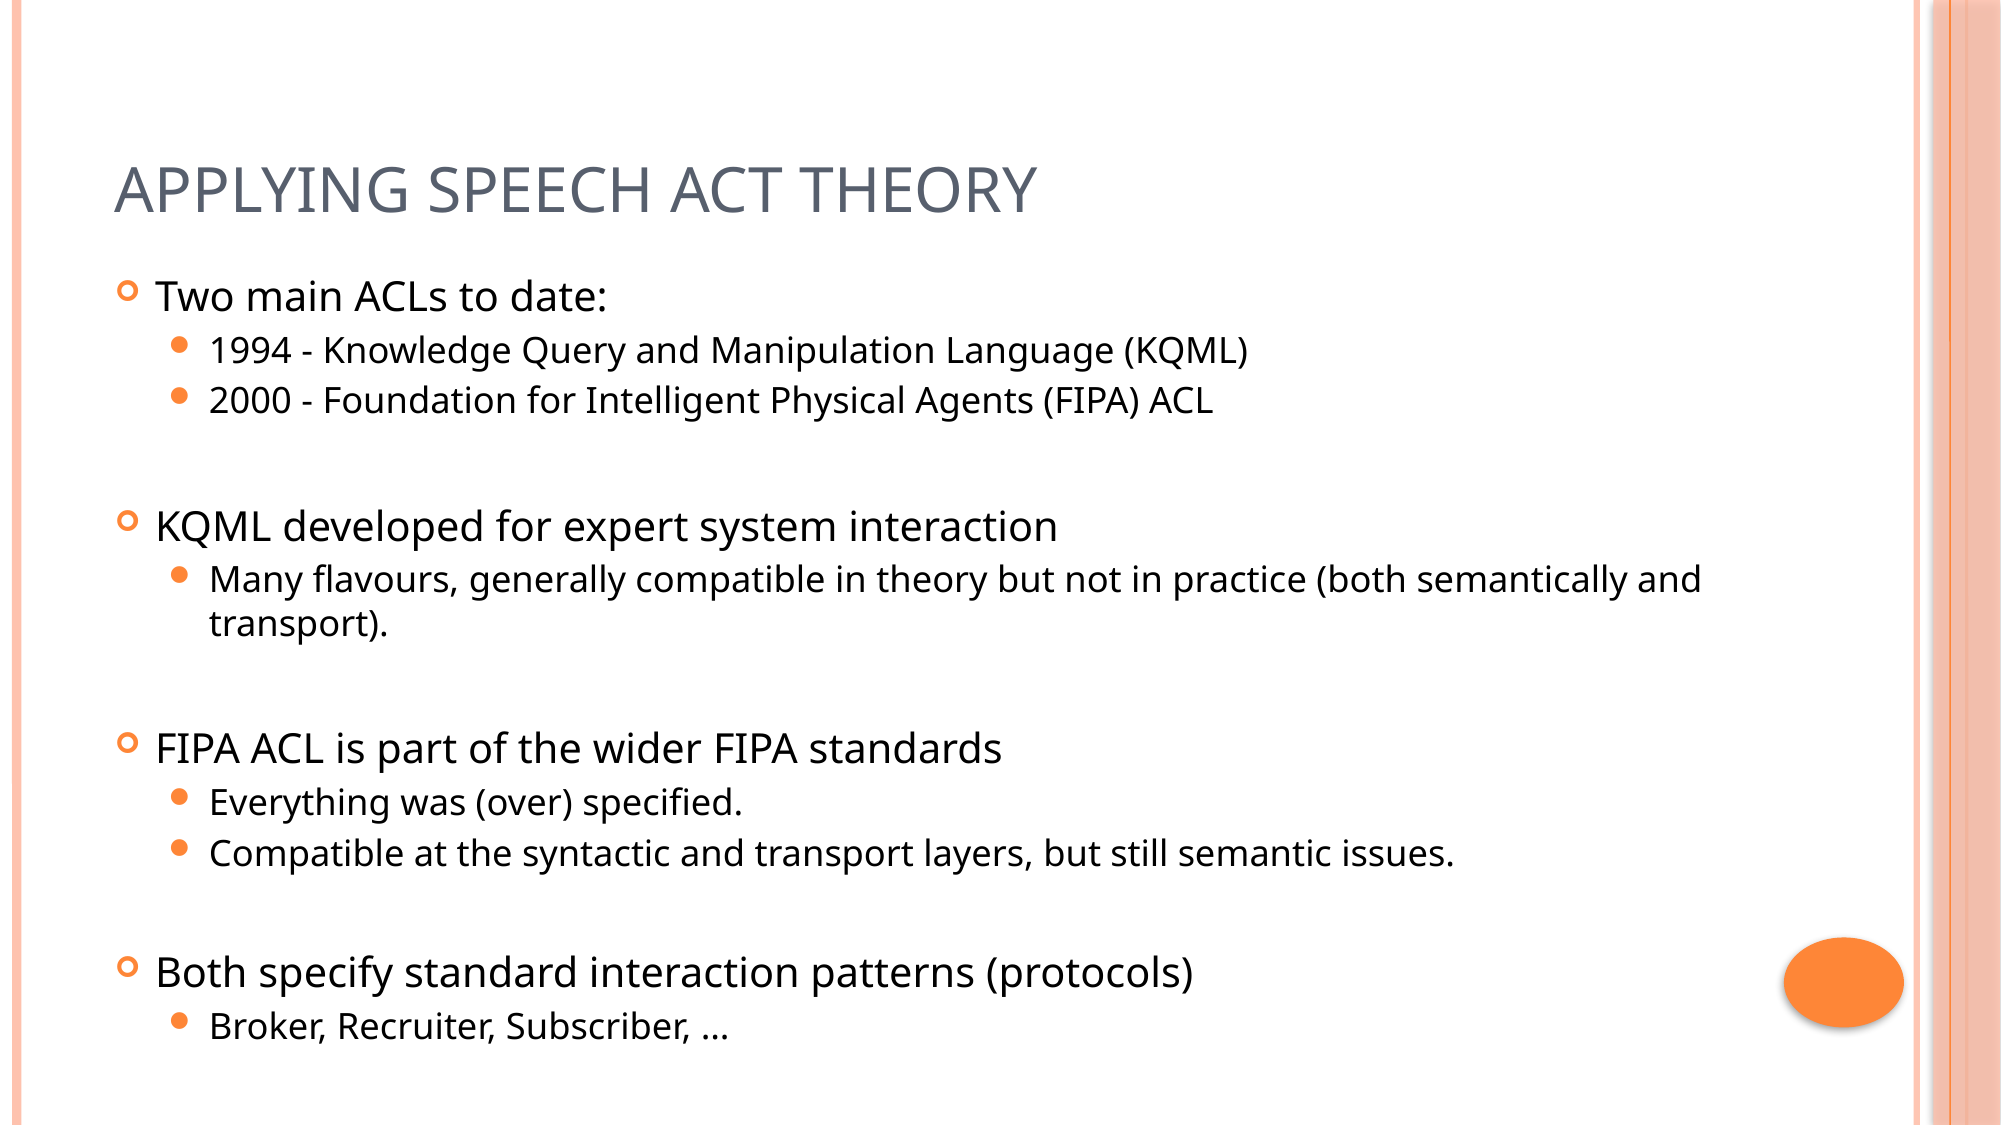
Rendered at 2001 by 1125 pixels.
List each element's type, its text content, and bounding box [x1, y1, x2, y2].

title Applying Speech Act Theory [99, 45, 1734, 233]
list Two main ACLs to date: 1994 - Knowledge Query and Manipulation Language (KQML) 2000 - Foundation for Intelligent Physical Agents (FIPA) ACL KQML developed for expert system interaction Many flavours, generally compatible in theory but not in practice (both semantically and transport). FIPA ACL is part of the wider FIPA standards Everything was (over) specified. Compatible at the syntactic and transport layers, but still semantic issues. Both specify standard interaction patterns (protocols) Broker, Recruiter, Subscriber, … [99, 262, 1734, 1062]
